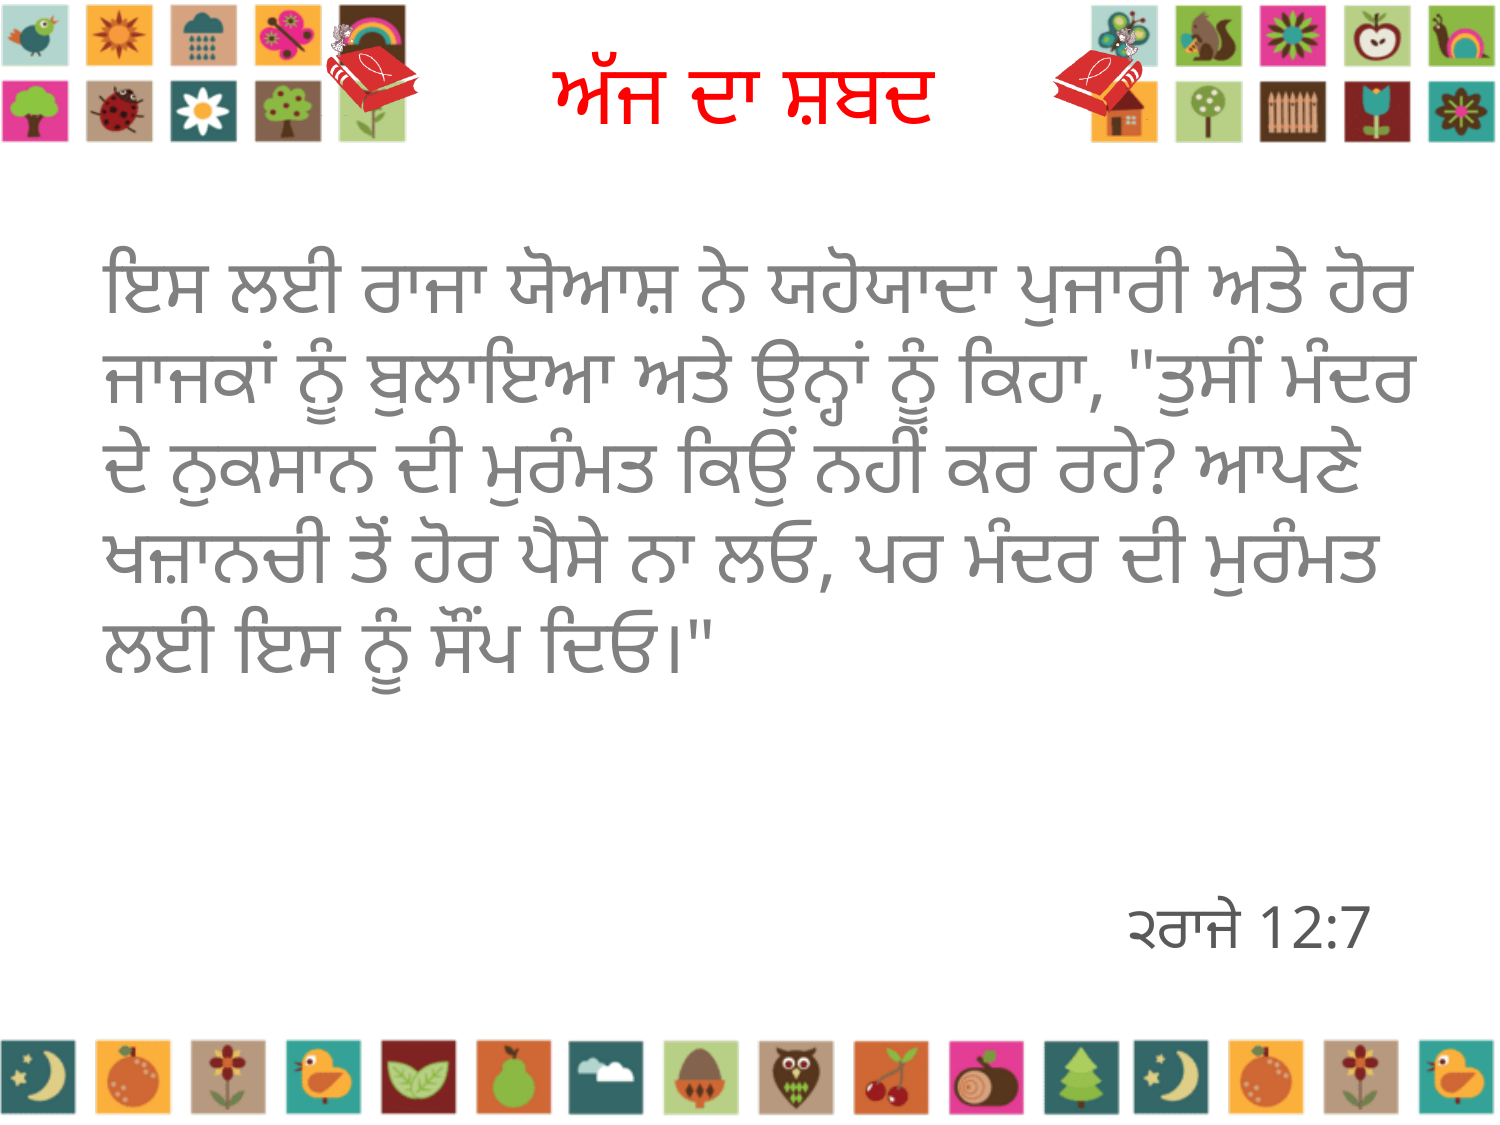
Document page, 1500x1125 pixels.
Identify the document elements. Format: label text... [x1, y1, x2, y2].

picture [1021, 3, 1500, 150]
text_box ਇਸ ਲਈ ਰਾਜਾ ਯੋਆਸ਼ ਨੇ ਯਹੋਯਾਦਾ ਪੁਜਾਰੀ ਅਤੇ ਹੋਰ ਜਾਜਕਾਂ ਨੂੰ ਬੁਲਾਇਆ ਅਤੇ ਉਨ੍ਹਾਂ ਨੂੰ ਕਿਹਾ, "ਤੁਸੀਂ ਮੰਦਰ ਦੇ ਨੁਕਸਾਨ ਦੀ ਮੁਰੰਮਤ ਕਿਉਂ ਨਹੀਂ ਕਰ ਰਹੇ? ਆਪਣੇ ਖਜ਼ਾਨਚੀ ਤੋਂ ਹੋਰ ਪੈਸੇ ਨਾ ਲਓ, ਪਰ ਮੰਦਰ ਦੀ ਮੁਰੰਮਤ ਲਈ ਇਸ ਨੂੰ ਸੌਂਪ ਦਿਓ।" [88, 231, 1436, 697]
text_box ੨ਰਾਜੇ 12:7 [755, 883, 1388, 968]
text_box ਅੱਜ ਦਾ ਸ਼ਬਦ [424, 33, 1077, 149]
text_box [0, 1028, 1500, 1118]
picture [0, 3, 451, 150]
